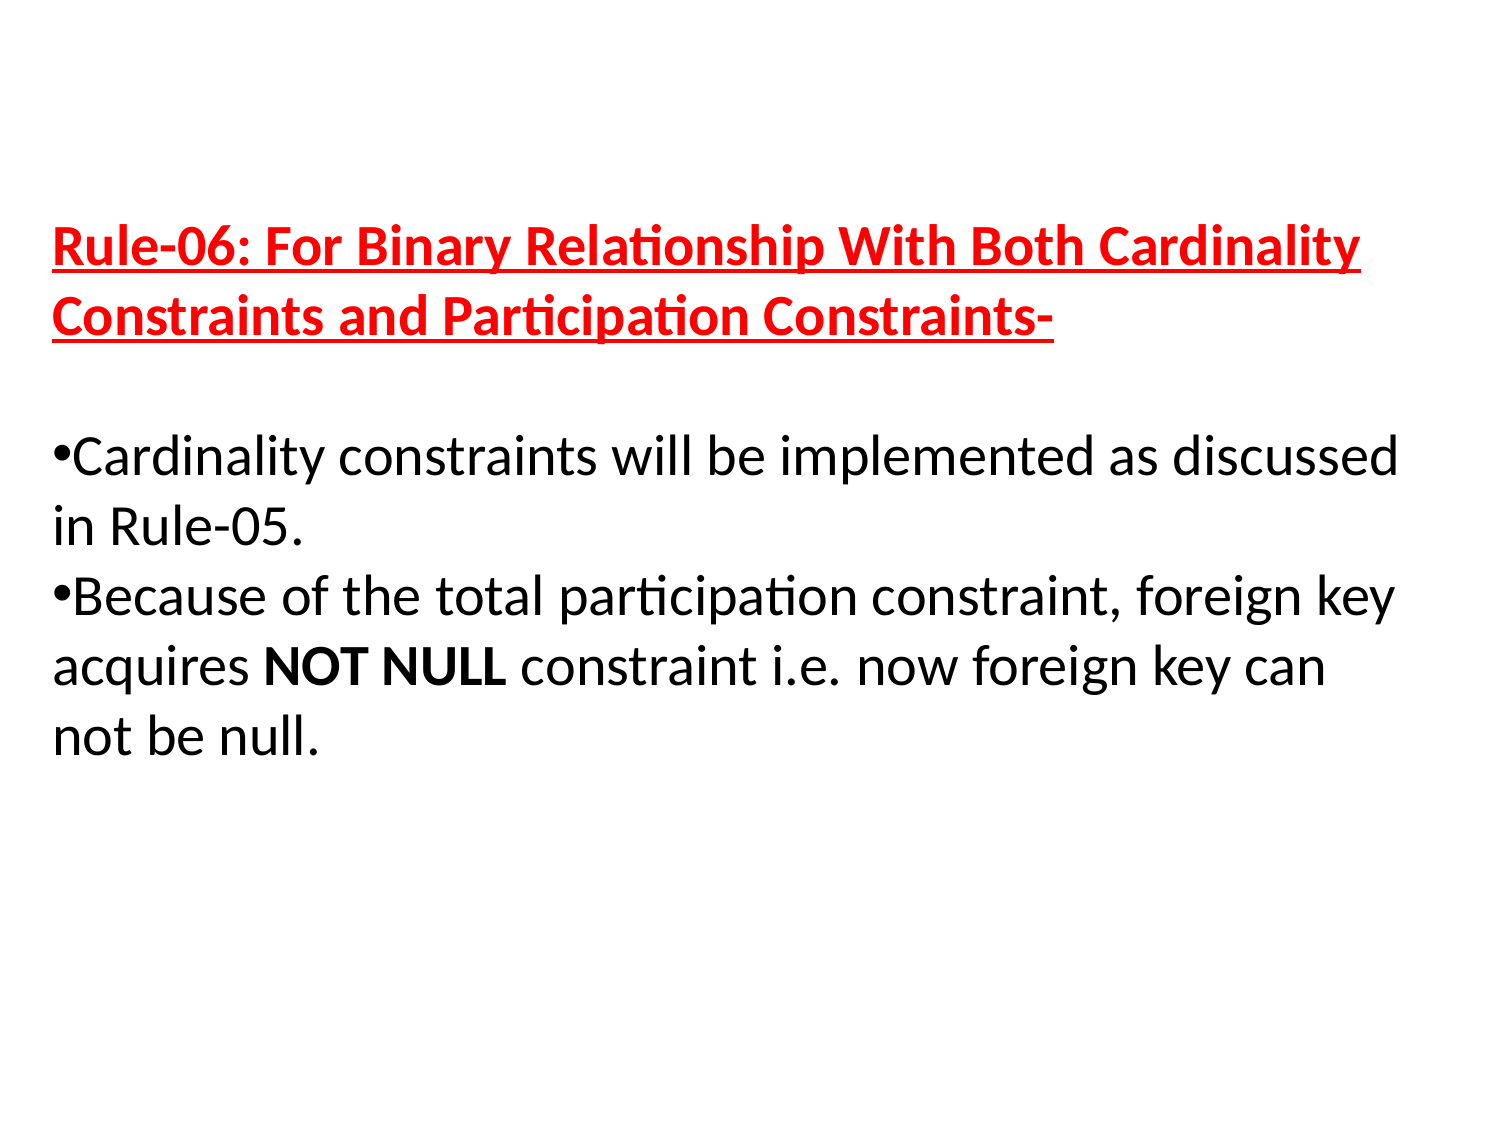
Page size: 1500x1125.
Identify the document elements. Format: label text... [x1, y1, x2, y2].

text_box Rule-06: For Binary Relationship With Both Cardinality Constraints and Participation Constraints- Cardinality constraints will be implemented as discussed in Rule-05. Because of the total participation constraint, foreign key acquires NOT NULL constraint i.e. now foreign key can not be null. [37, 199, 1425, 820]
